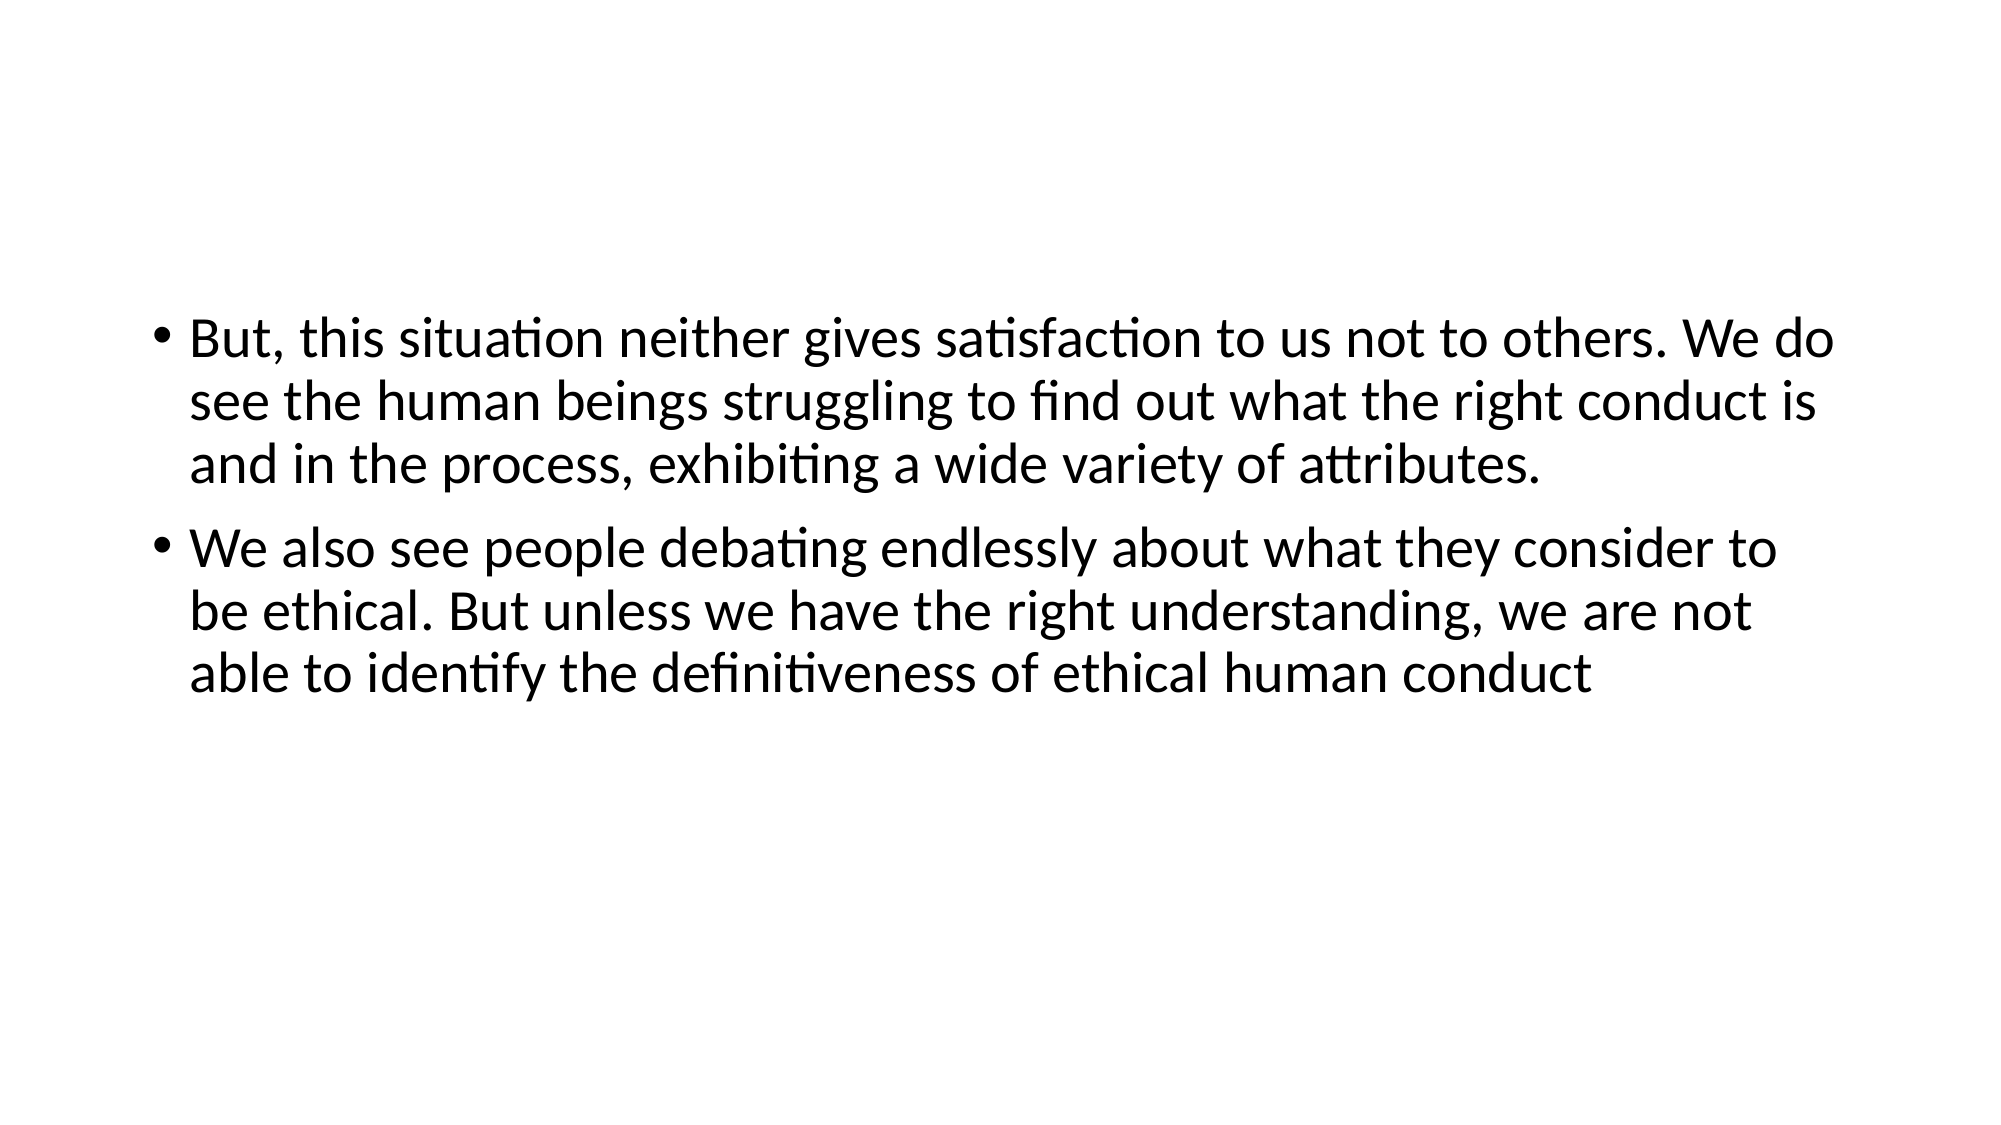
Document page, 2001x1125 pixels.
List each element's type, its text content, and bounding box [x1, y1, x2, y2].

list But, this situation neither gives satisfaction to us not to others. We do see the human beings struggling to find out what the right conduct is and in the process, exhibiting a wide variety of attributes. We also see people debating endlessly about what they consider to be ethical. But unless we have the right understanding, we are not able to identify the definitiveness of ethical human conduct [137, 299, 1863, 1014]
